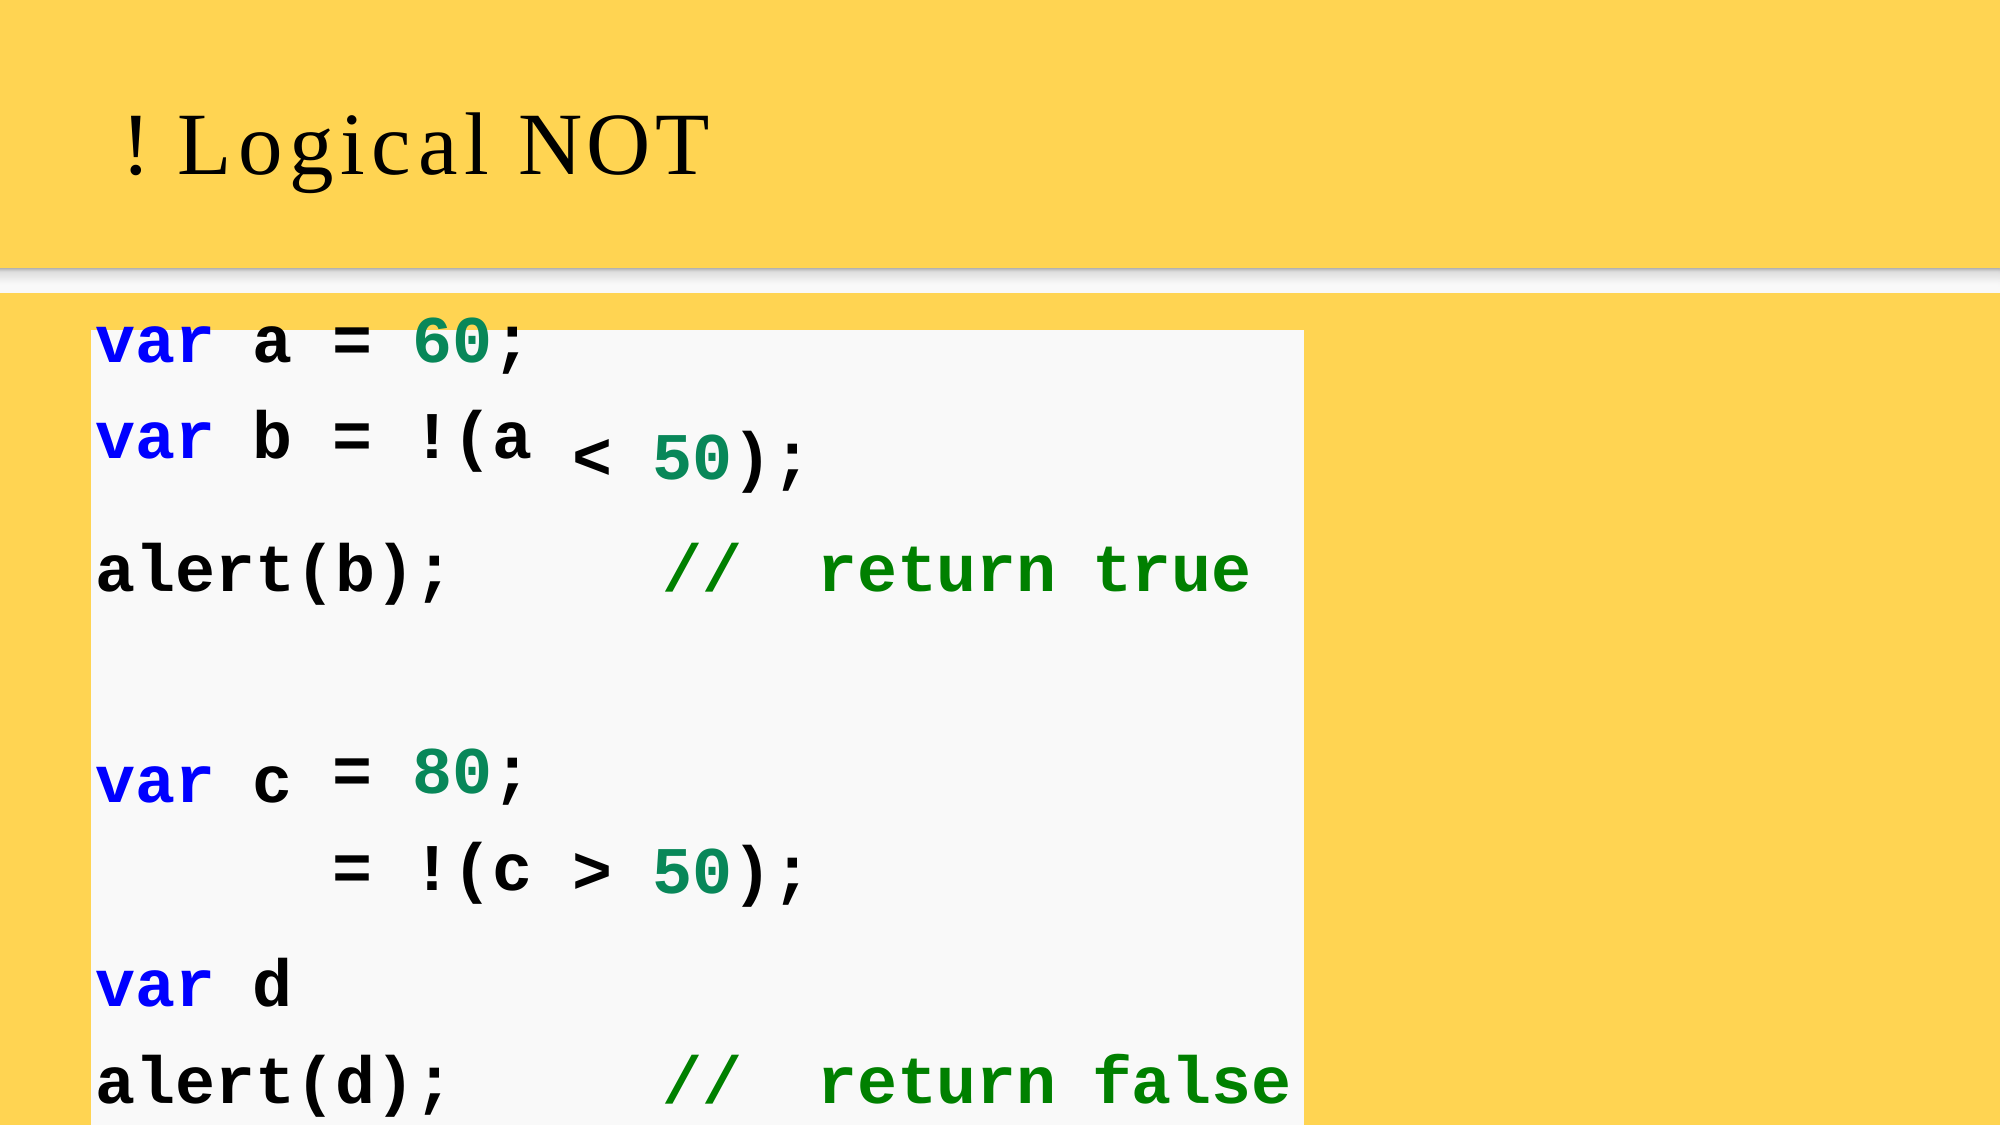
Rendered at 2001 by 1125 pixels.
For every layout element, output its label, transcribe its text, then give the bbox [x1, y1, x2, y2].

table_header var var [91, 330, 238, 514]
text_box [0, 268, 2000, 293]
table_header < [557, 330, 637, 514]
table_cell var var [91, 623, 238, 1026]
table_cell false [1077, 1026, 1304, 1125]
table_cell true [1077, 514, 1304, 623]
table_cell 80; !(c [398, 623, 557, 1026]
table_cell c d [238, 623, 318, 1026]
table_cell return [817, 1026, 1077, 1125]
table_cell > 50); [557, 623, 1304, 1026]
table_cell $work = [458, 318, 486, 330]
table_cell $work = [418, 318, 446, 330]
table_cell alert(d); [91, 1026, 557, 1125]
table_cell // [557, 1026, 817, 1125]
table_header 50); [637, 330, 1304, 514]
table_cell = = [318, 623, 398, 1026]
table_header 60; !(a [398, 330, 557, 514]
table_cell return [817, 514, 1077, 623]
title ! Logical NOT [119, 42, 715, 233]
table_cell // [557, 514, 817, 623]
table_header a b [238, 330, 318, 514]
table_header = = [318, 330, 398, 514]
table_cell alert(b); [91, 514, 557, 623]
